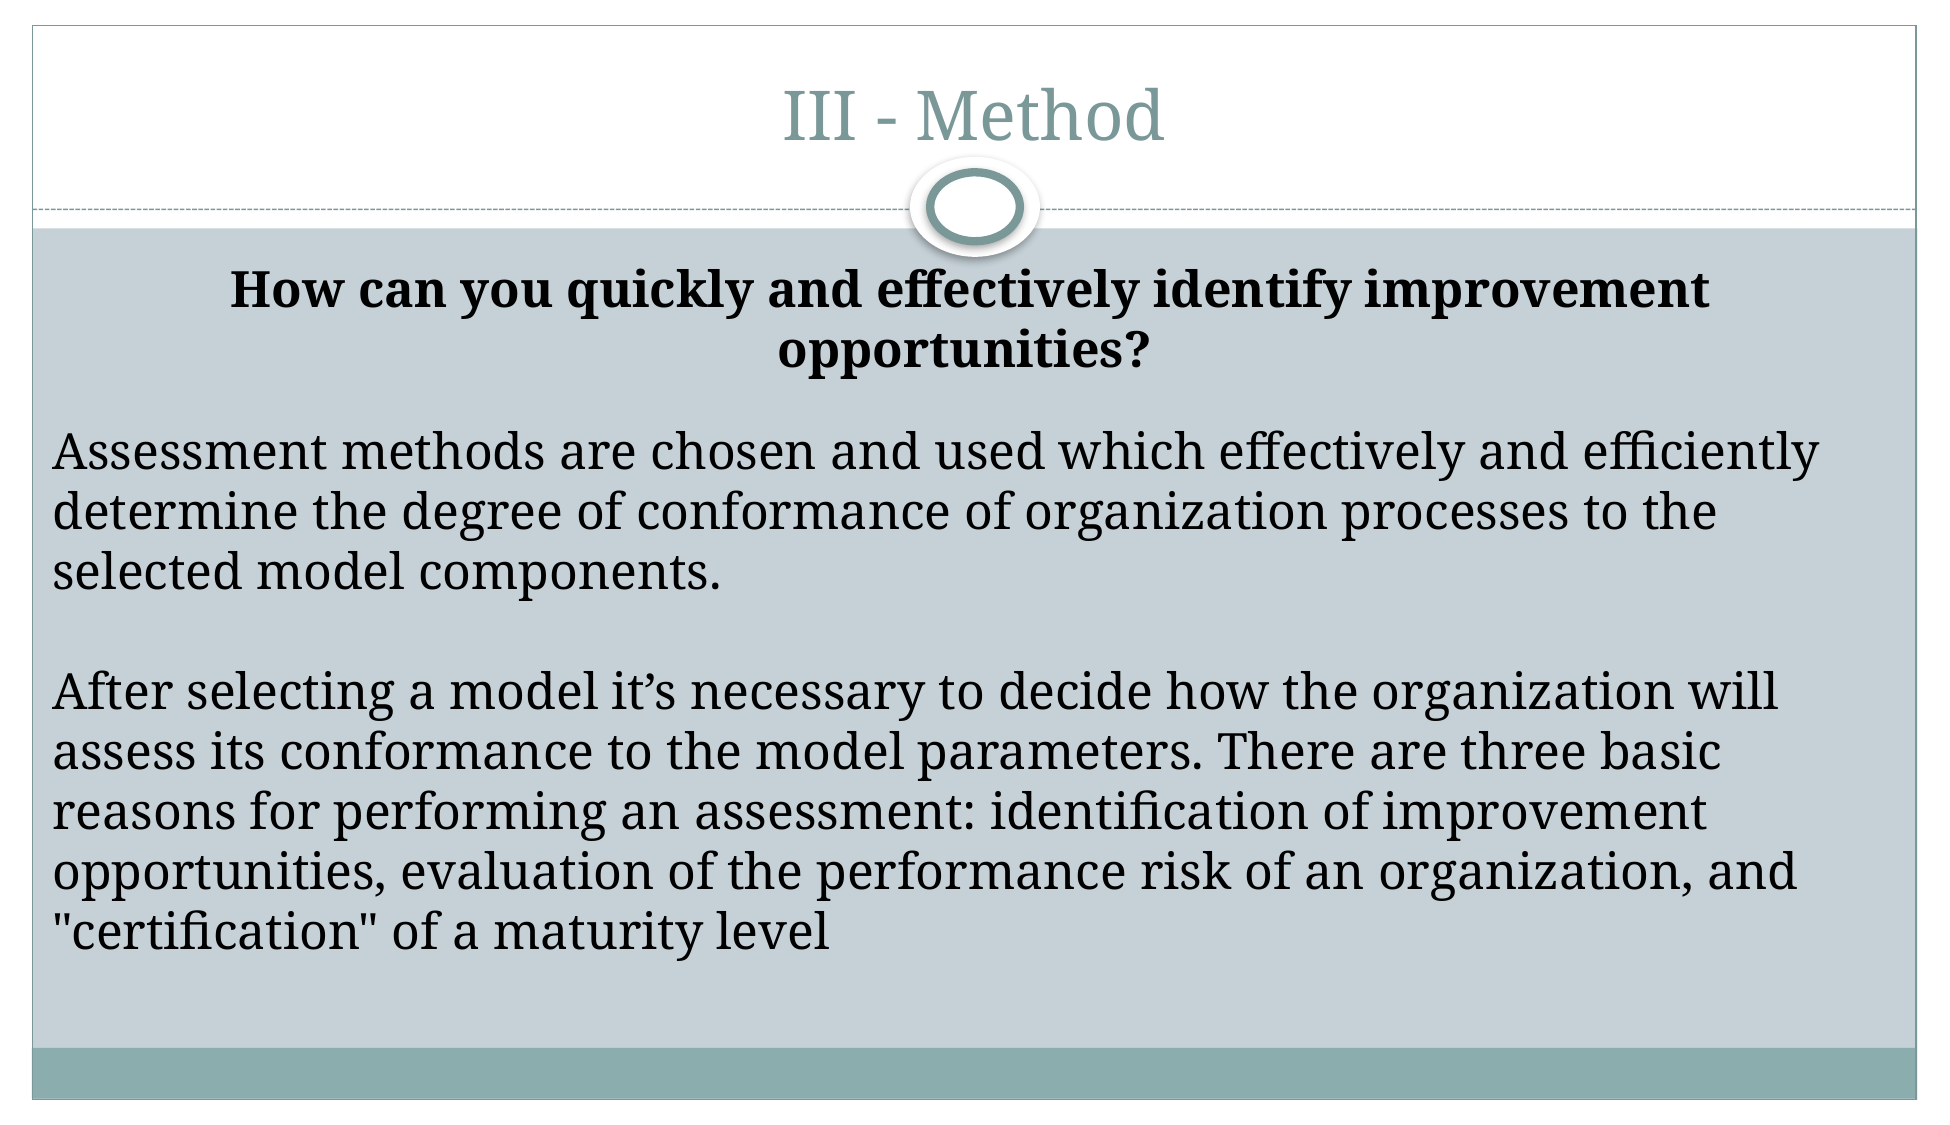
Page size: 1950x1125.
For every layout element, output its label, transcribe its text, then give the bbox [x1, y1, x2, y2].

title III - Method [64, 37, 1885, 162]
list How can you quickly and effectively identify improvement opportunities? [64, 250, 1878, 412]
text_box Assessment methods are chosen and used which effectively and efficiently determine the degree of conformance of organization processes to the selected model components. After selecting a model it’s necessary to decide how the organization will assess its conformance to the model parameters. There are three basic reasons for performing an assessment: identification of improvement opportunities, evaluation of the performance risk of an organization, and "certification" of a maturity level [37, 412, 1925, 1028]
